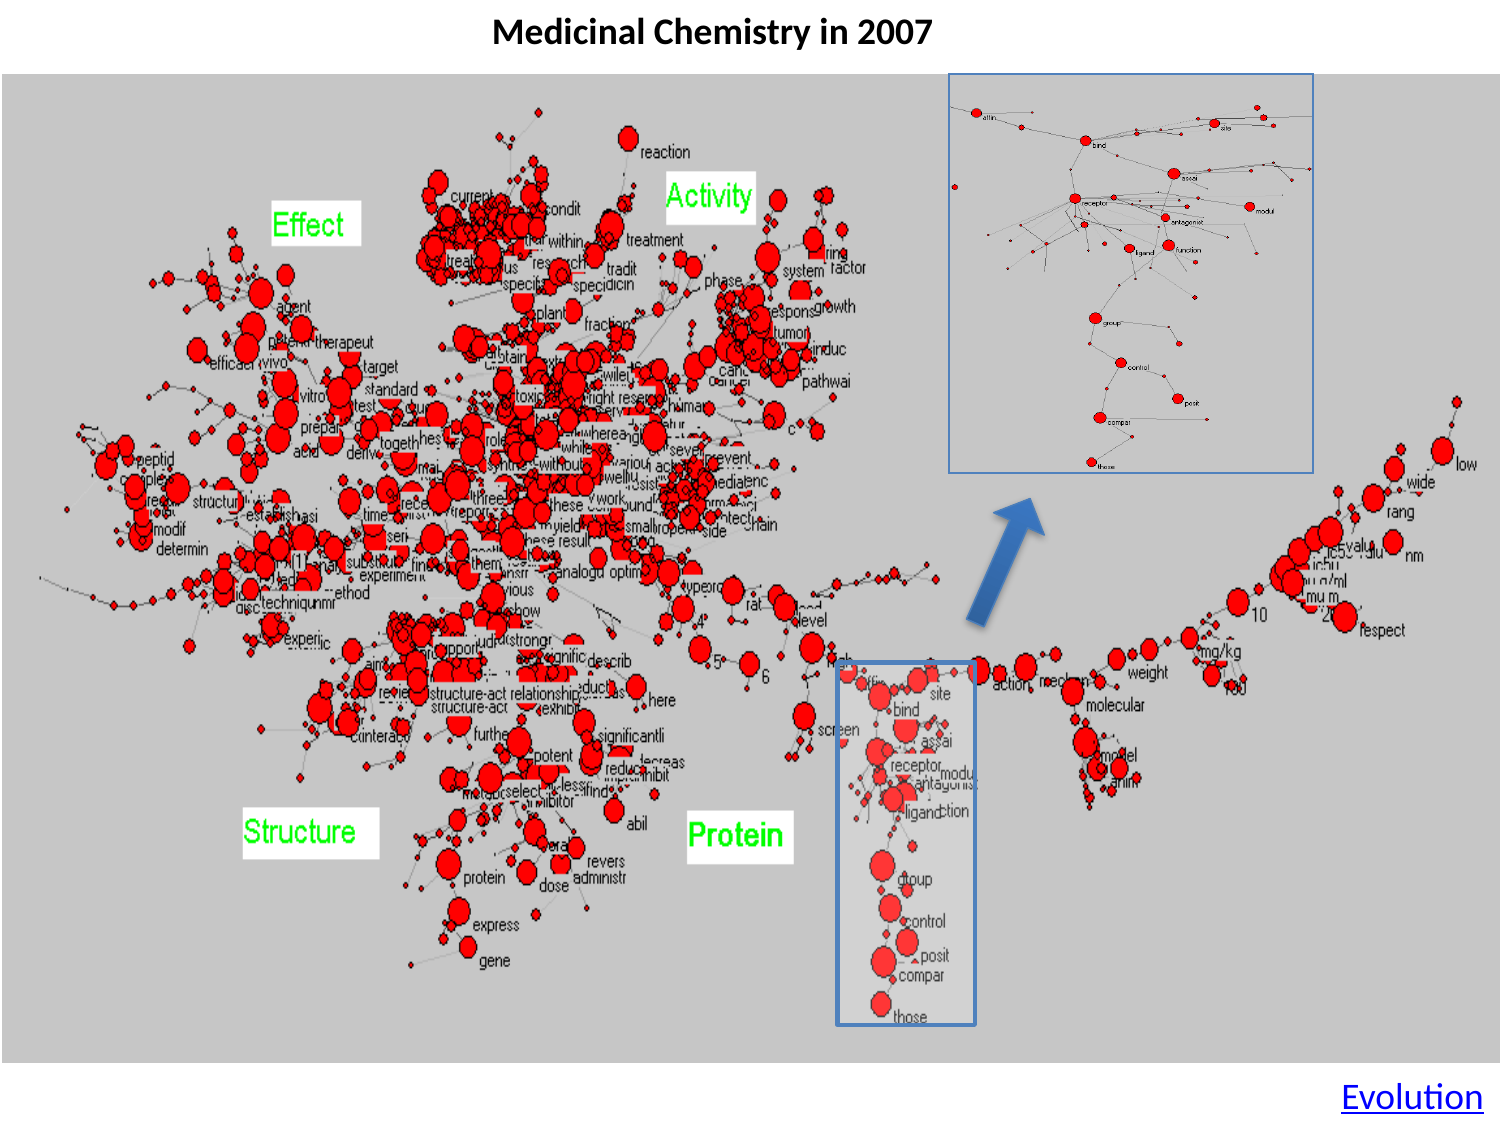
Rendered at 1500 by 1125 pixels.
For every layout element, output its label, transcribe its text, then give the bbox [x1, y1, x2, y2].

picture [2, 74, 1500, 1063]
text_box Medicinal Chemistry in 2007 [474, 0, 951, 60]
text_box Evolution [1326, 1070, 1499, 1125]
